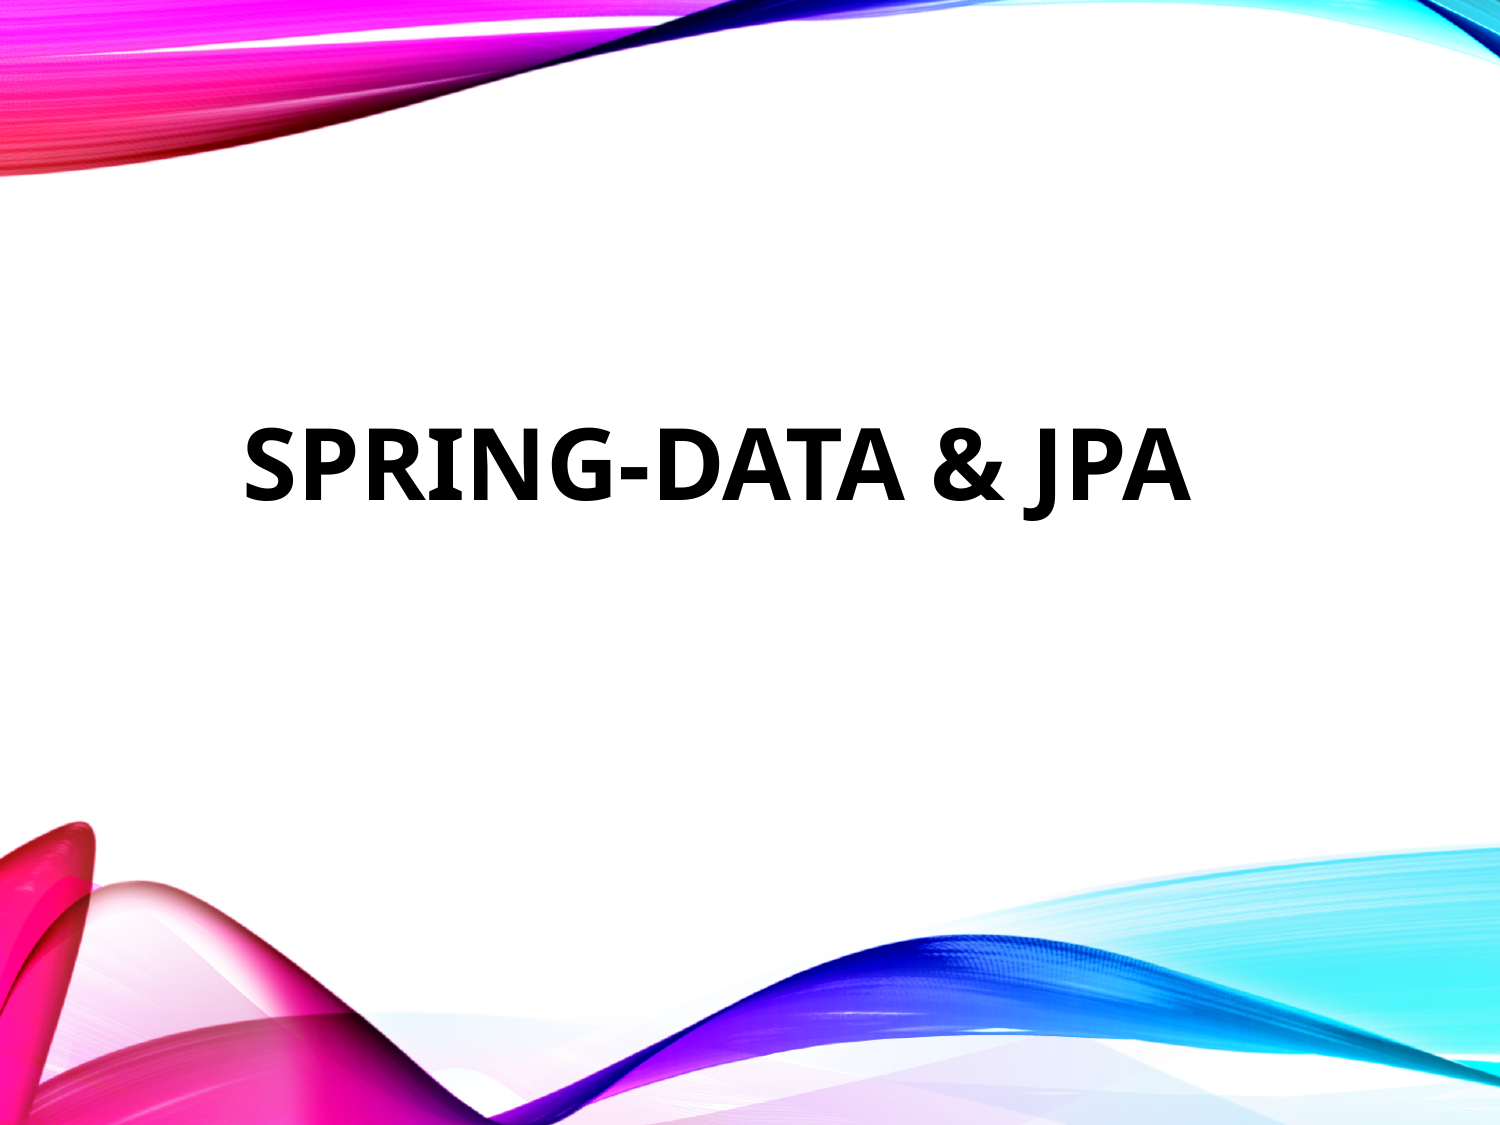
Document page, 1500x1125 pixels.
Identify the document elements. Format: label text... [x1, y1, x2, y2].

picture [0, 0, 1500, 178]
title Spring-DATA & JPA [0, 262, 1436, 530]
picture [0, 819, 1500, 1125]
